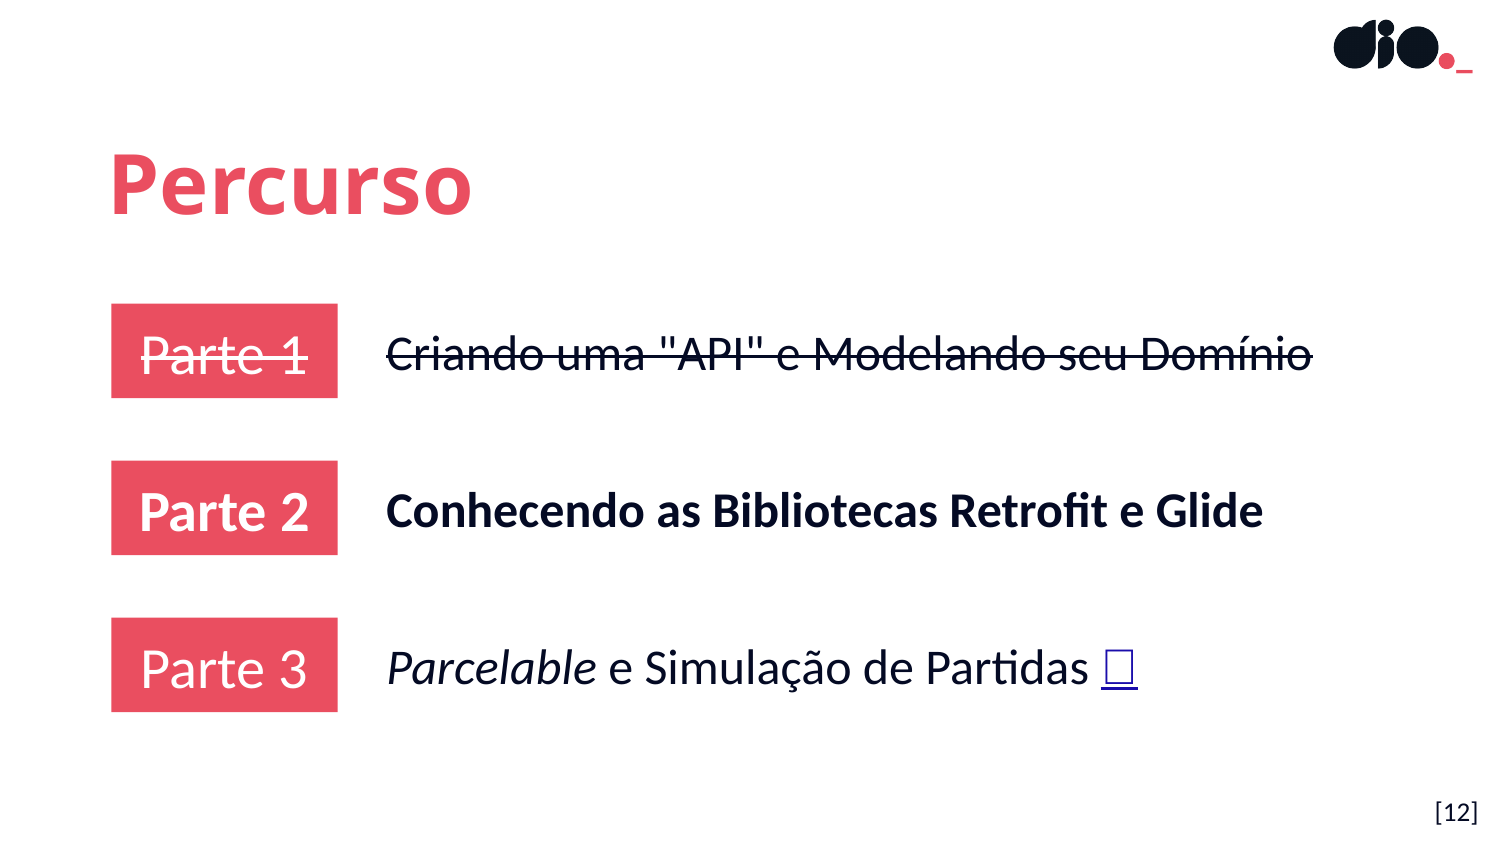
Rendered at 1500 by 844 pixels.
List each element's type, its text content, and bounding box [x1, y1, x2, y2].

text_box Parte 1 [111, 303, 338, 399]
text_box Parte 3 [111, 617, 338, 713]
text_box Parcelable e Simulação de Partidas 🎲 [371, 627, 1384, 703]
slide_number [‹#›] [1403, 779, 1494, 844]
text_box Criando uma "API" e Modelando seu Domínio [371, 313, 1384, 389]
text_box Conhecendo as Bibliotecas Retrofit e Glide [371, 470, 1384, 546]
text_box Percurso [92, 104, 1309, 243]
text_box Parte 2 [111, 460, 338, 556]
picture [1333, 19, 1473, 74]
